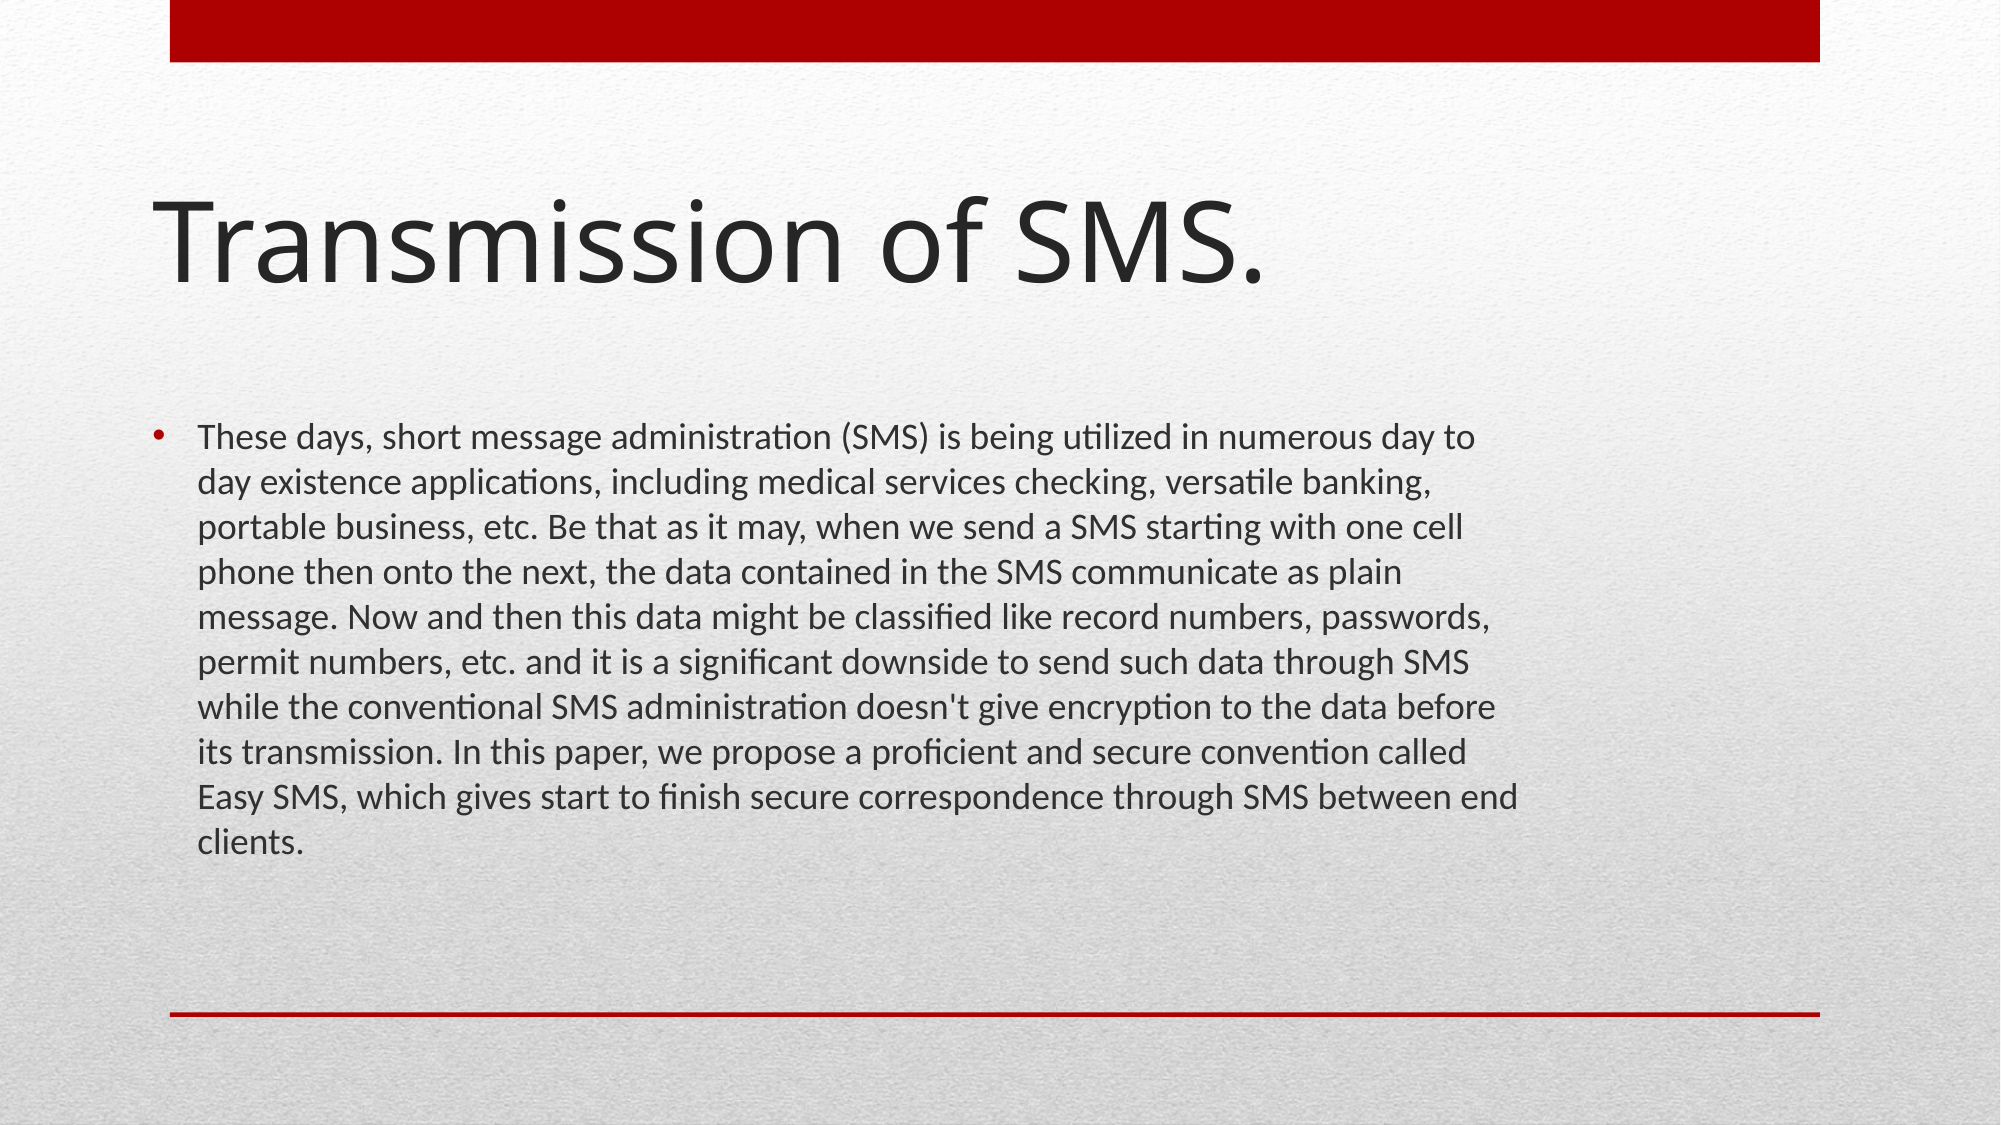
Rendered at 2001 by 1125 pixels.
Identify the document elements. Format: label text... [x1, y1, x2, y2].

list These days, short message administration (SMS) is being utilized in numerous day to day existence applications, including medical services checking, versatile banking, portable business, etc. Be that as it may, when we send a SMS starting with one cell phone then onto the next, the data contained in the SMS communicate as plain message. Now and then this data might be classified like record numbers, passwords, permit numbers, etc. and it is a significant downside to send such data through SMS while the conventional SMS administration doesn't give encryption to the data before its transmission. In this paper, we propose a proficient and secure convention called Easy SMS, which gives start to finish secure correspondence through SMS between end clients. [137, 337, 1548, 938]
title Transmission of SMS. [137, 50, 1621, 313]
